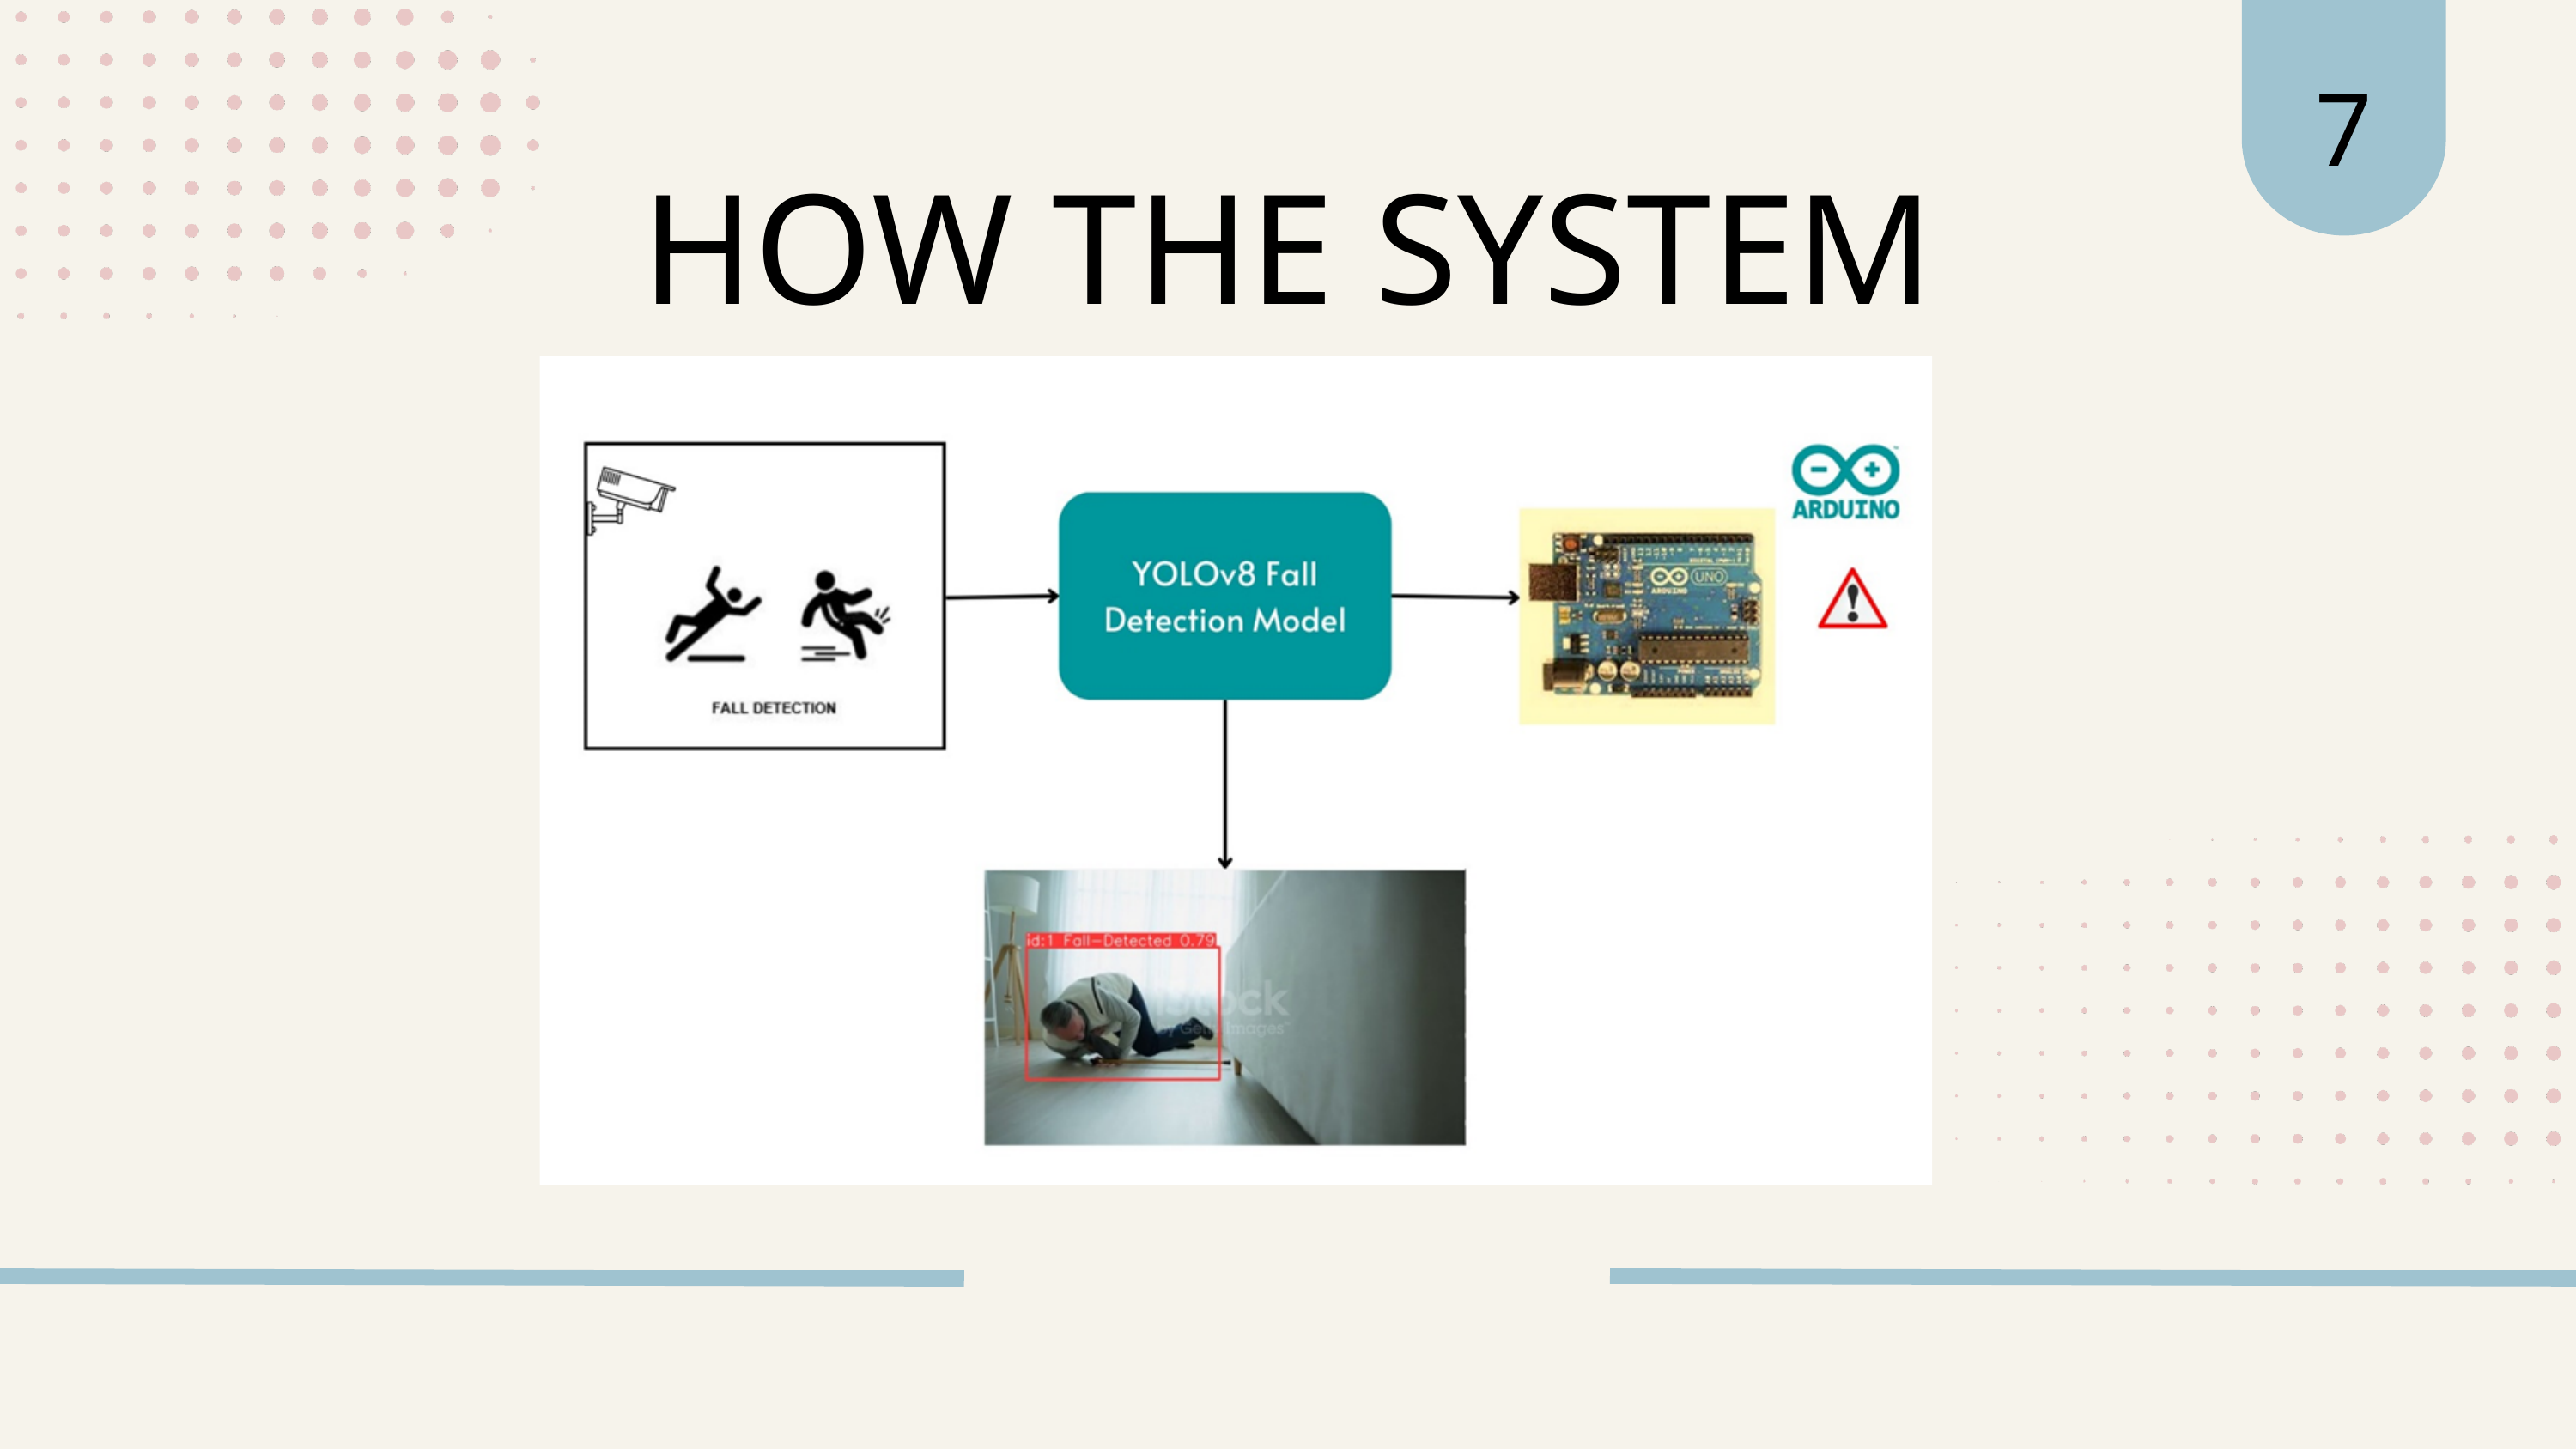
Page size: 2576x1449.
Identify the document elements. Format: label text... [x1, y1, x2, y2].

text_box [1933, 835, 2576, 1185]
text_box [0, 0, 540, 319]
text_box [2233, 0, 2455, 236]
text_box HOW THE SYSTEM WORKS ? [359, 122, 2216, 548]
text_box [539, 356, 1933, 1185]
